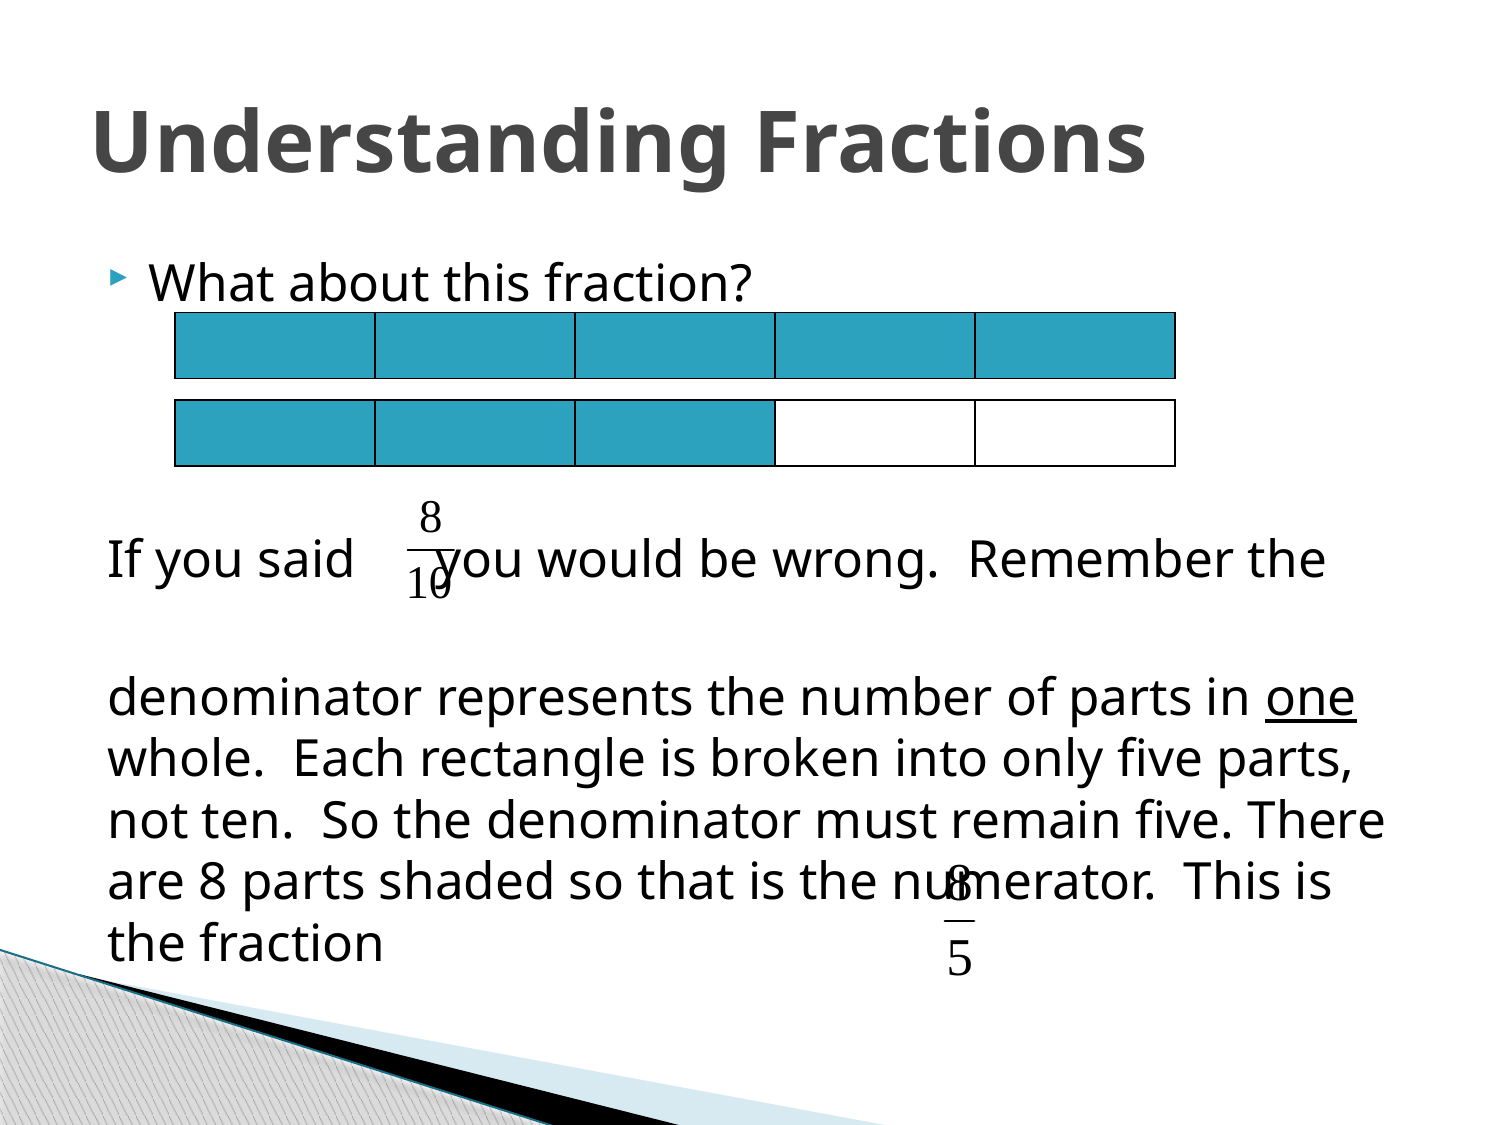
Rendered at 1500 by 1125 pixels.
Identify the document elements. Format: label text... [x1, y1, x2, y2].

table_header [776, 401, 974, 465]
table_header [176, 313, 374, 378]
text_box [935, 849, 986, 988]
table_header [976, 313, 1174, 378]
table_header [576, 313, 774, 378]
table_header [176, 401, 374, 465]
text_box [399, 487, 463, 609]
table_header [976, 401, 1174, 465]
table_header [376, 313, 574, 378]
table_header [576, 401, 774, 465]
table_header [776, 313, 974, 378]
table_header [376, 401, 574, 465]
title Understanding Fractions [75, 45, 1425, 233]
list What about this fraction? If you said you would be wrong. Remember the denominator represents the number of parts in one whole. Each rectangle is broken into only five parts, not ten. So the denominator must remain five. There are 8 parts shaded so that is the numerator. This is the fraction [75, 243, 1425, 986]
